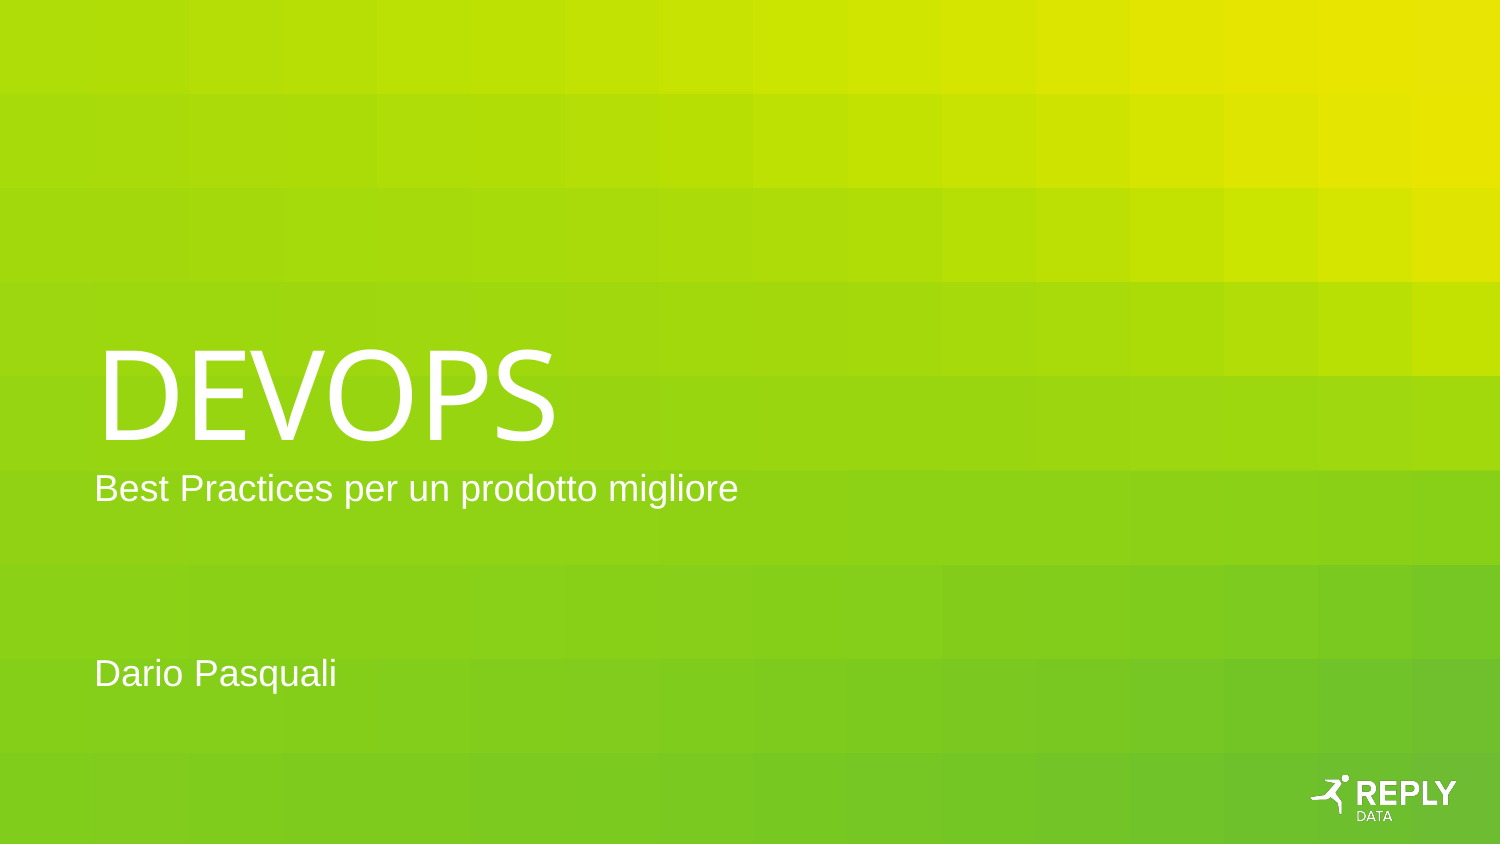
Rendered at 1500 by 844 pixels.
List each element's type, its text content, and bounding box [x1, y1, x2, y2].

title DEVOPS [94, 309, 1339, 464]
subtitle Dario Pasquali [94, 648, 1339, 703]
picture [0, 0, 1500, 844]
text_box Best Practices per un prodotto migliore [94, 464, 1339, 518]
